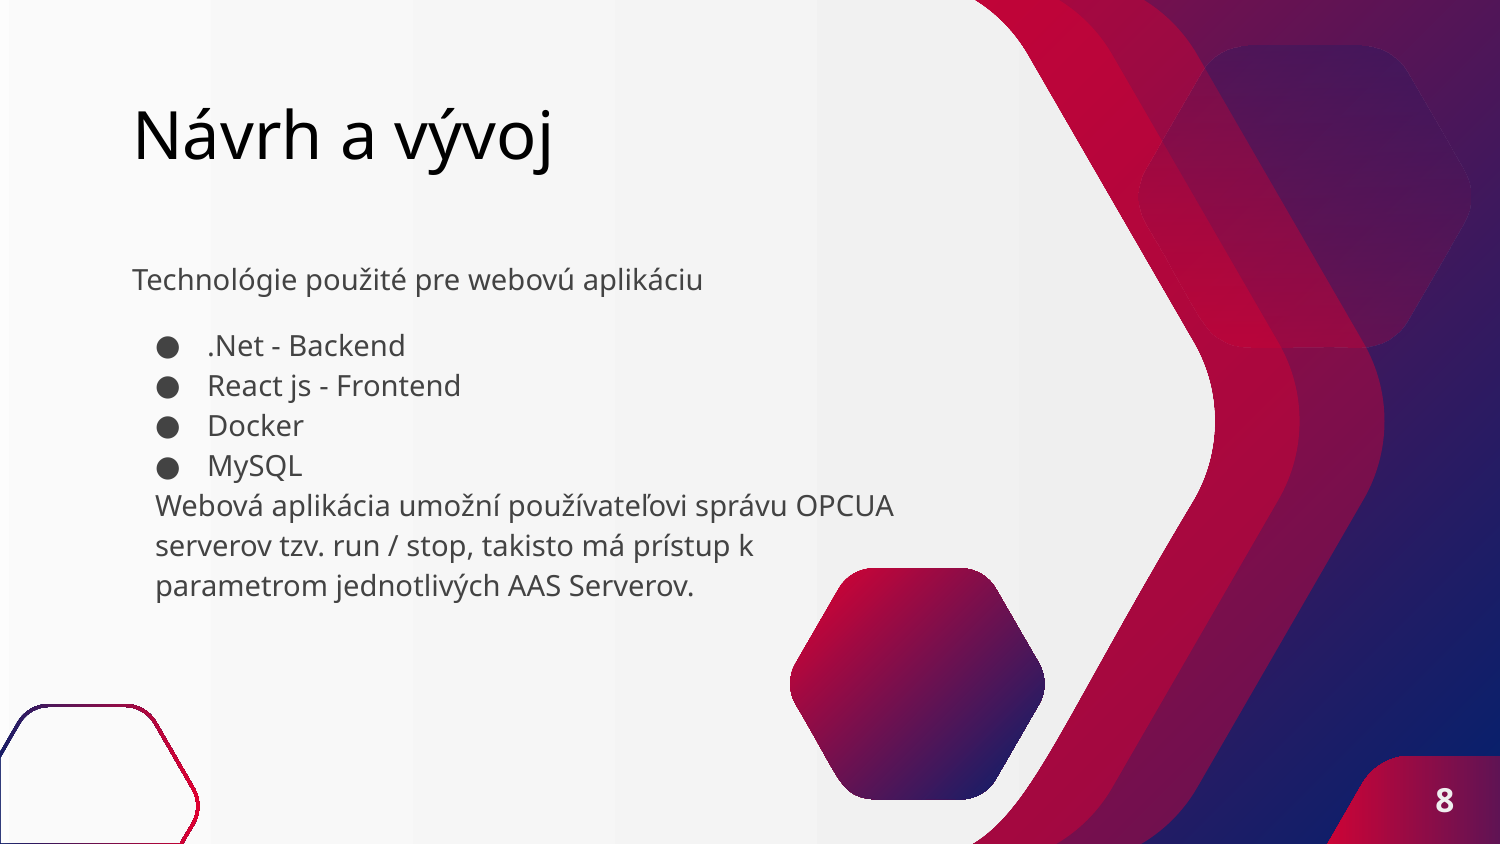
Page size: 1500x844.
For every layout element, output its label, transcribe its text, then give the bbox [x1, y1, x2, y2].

list Technológie použité pre webovú aplikáciu .Net - Backend React js - Frontend Docker MySQL Webová aplikácia umožní používateľovi správu OPCUA serverov tzv. run / stop, takisto má prístup k parametrom jednotlivých AAS Serverov. [116, 241, 911, 652]
text_box [790, 568, 1045, 800]
title Návrh a vývoj [116, 88, 1383, 177]
slide_number 8 [1389, 755, 1500, 844]
